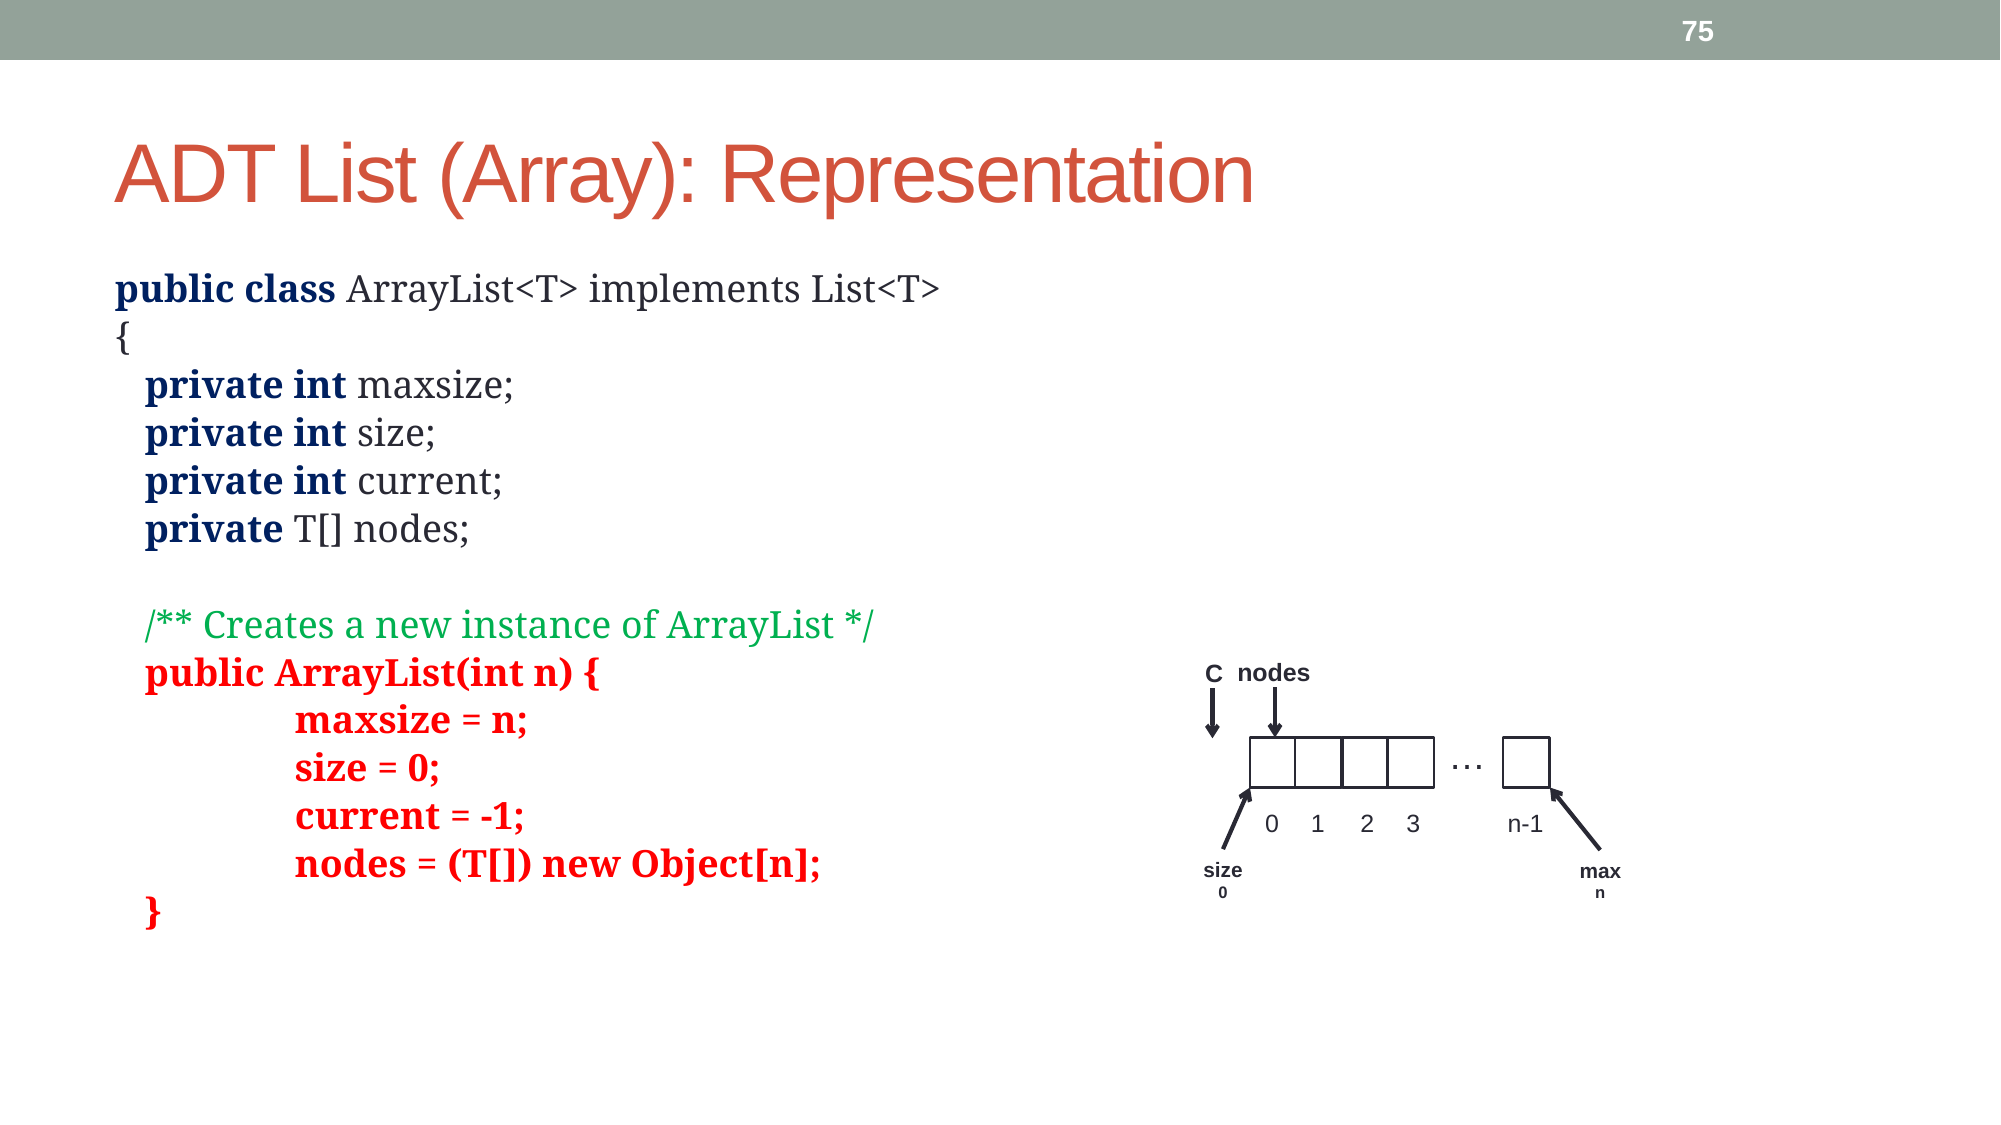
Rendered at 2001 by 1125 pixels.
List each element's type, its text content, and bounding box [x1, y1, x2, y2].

text_box size 0 [1188, 849, 1258, 909]
text_box n-1 [1492, 800, 1546, 845]
text_box 0 [1260, 800, 1294, 845]
text_box C [1190, 650, 1238, 695]
text_box [1293, 735, 1340, 790]
text_box [1277, 694, 1281, 723]
text_box 3 [1391, 800, 1436, 845]
text_box [1213, 730, 1219, 740]
list public class ArrayList<T> implements List<T> { private int maxsize; private int size; private int current; private T[] nodes; /** Creates a new instance of ArrayList */ public ArrayList(int n) { maxsize = n; size = 0; current = -1; nodes = (T[]) new Object[n]; } [99, 262, 1900, 1063]
text_box 1 [1296, 800, 1340, 845]
text_box max n [1564, 849, 1636, 910]
text_box [1385, 735, 1436, 790]
text_box [1501, 735, 1552, 790]
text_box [1222, 787, 1251, 850]
text_box [1248, 735, 1293, 790]
slide_number 75 [1666, 3, 1900, 57]
text_box … [1433, 724, 1501, 785]
text_box 2 [1345, 800, 1390, 845]
text_box [1215, 695, 1219, 725]
title ADT List (Array): Representation [99, 87, 1900, 250]
text_box [1340, 735, 1385, 790]
text_box nodes [1222, 649, 1326, 694]
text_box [1549, 787, 1601, 851]
